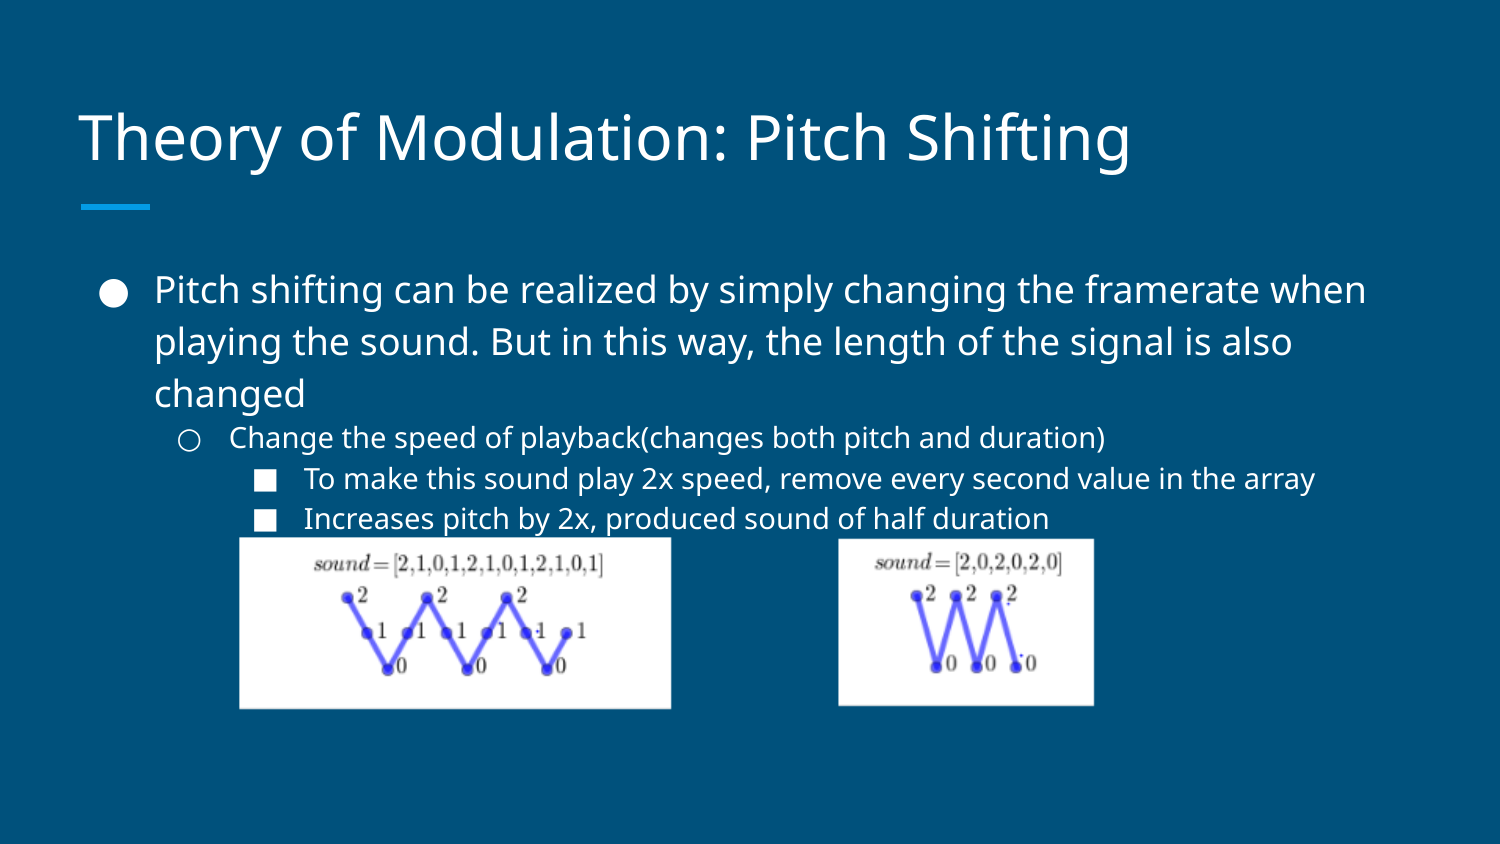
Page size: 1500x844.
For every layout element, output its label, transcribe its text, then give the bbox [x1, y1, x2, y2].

title Theory of Modulation: Pitch Shifting [63, 75, 1437, 188]
picture [839, 539, 1094, 706]
list Pitch shifting can be realized by simply changing the framerate when playing the sound. But in this way, the length of the signal is also changed Change the speed of playback(changes both pitch and duration) To make this sound play 2x speed, remove every second value in the array Increases pitch by 2x, produced sound of half duration [63, 244, 1437, 750]
picture [240, 538, 671, 709]
